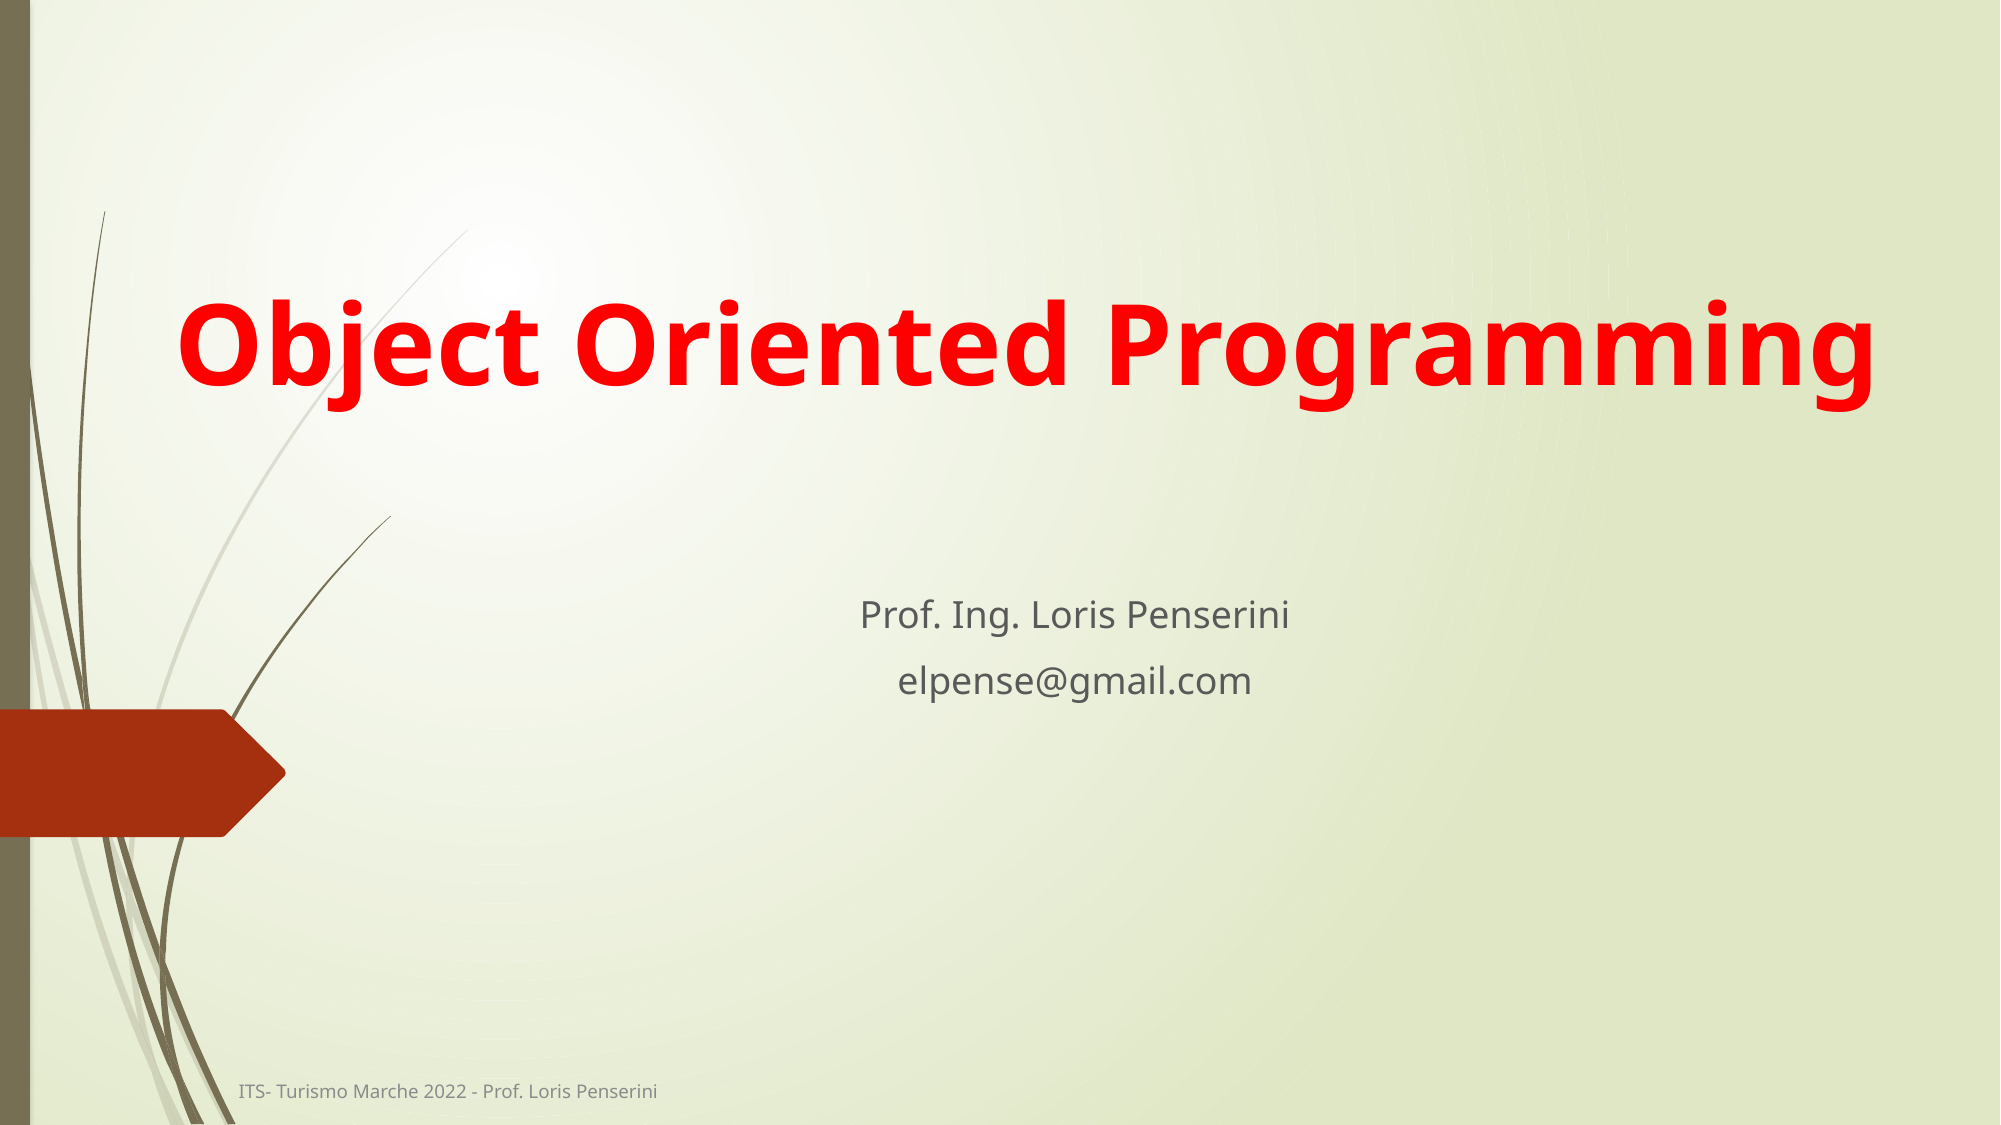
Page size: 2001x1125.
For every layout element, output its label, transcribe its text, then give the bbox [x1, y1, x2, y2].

footer ITS- Turismo Marche 2022 - Prof. Loris Penserini [223, 1062, 1474, 1123]
title Object Oriented Programming [122, 154, 1934, 527]
subtitle Prof. Ing. Loris Penserini elpense@gmail.com [343, 554, 1807, 740]
